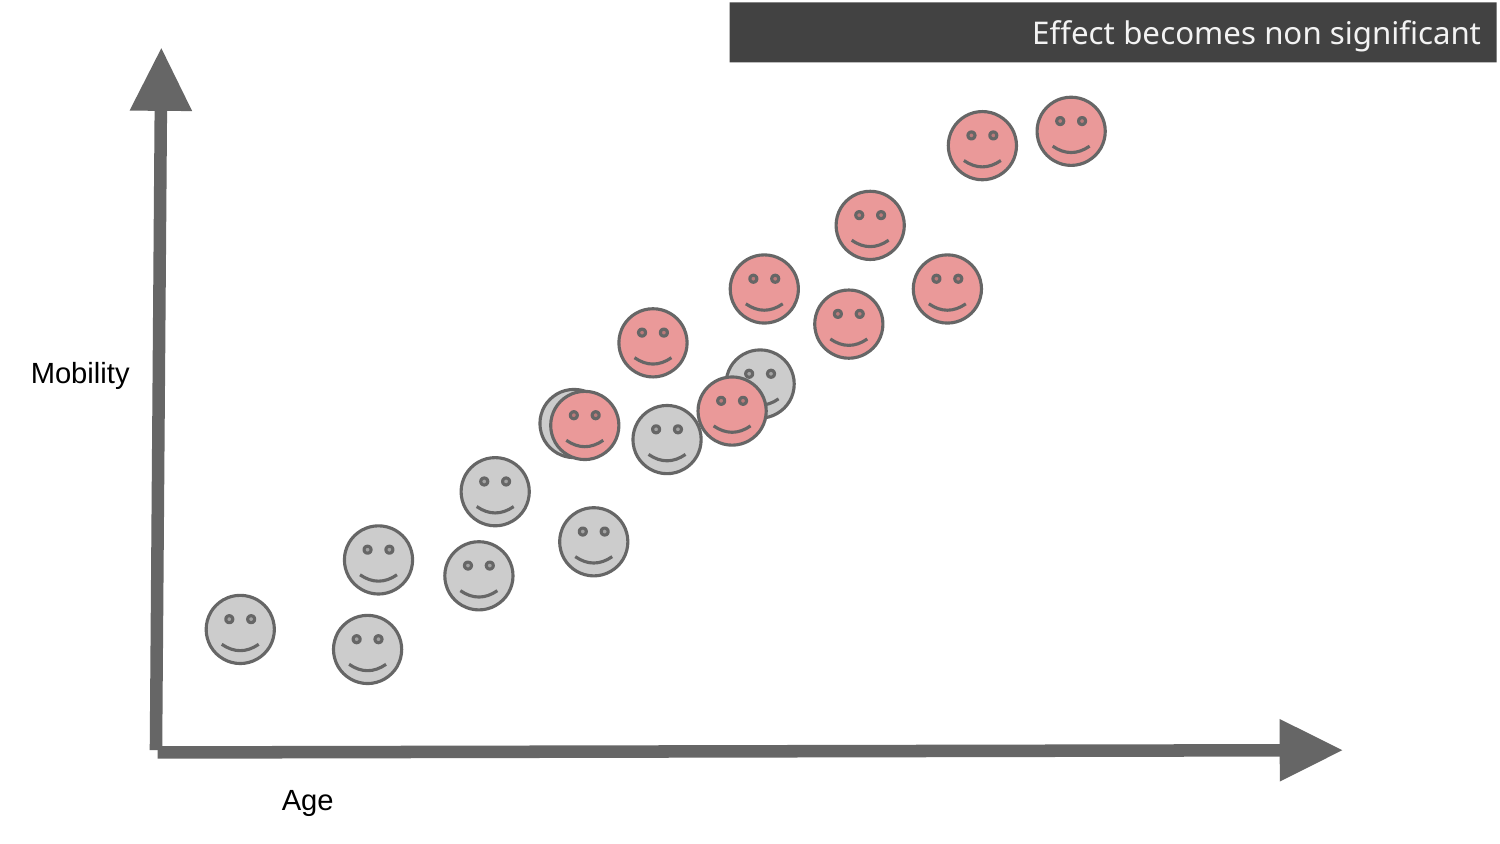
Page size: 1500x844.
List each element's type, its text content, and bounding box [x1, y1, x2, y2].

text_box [157, 749, 1343, 753]
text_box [550, 96, 1106, 460]
title Effect becomes non significant [729, 2, 1497, 63]
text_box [205, 349, 795, 684]
text_box Mobility [15, 338, 150, 460]
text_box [155, 47, 162, 750]
text_box Age [266, 766, 1301, 844]
